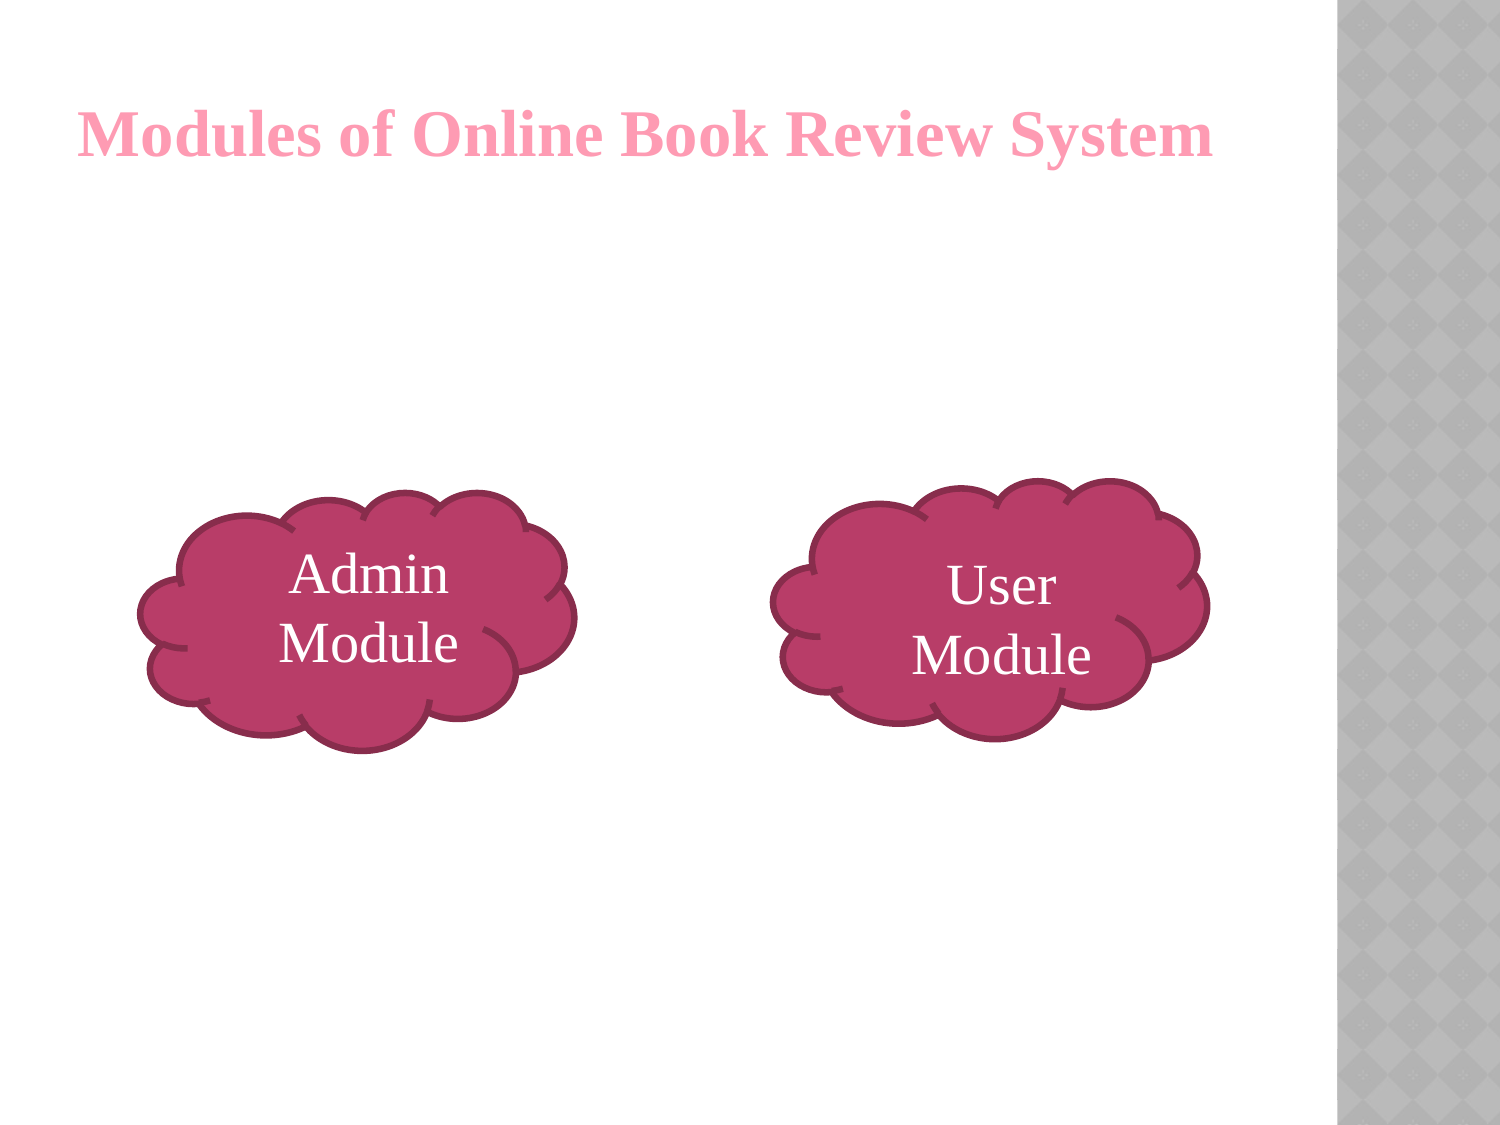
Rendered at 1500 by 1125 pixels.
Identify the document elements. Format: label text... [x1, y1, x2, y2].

text_box Modules of Online Book Review System [63, 81, 1231, 177]
text_box [136, 489, 578, 755]
text_box [769, 477, 1211, 743]
text_box Admin Module [246, 527, 493, 682]
text_box User Module [867, 538, 1137, 694]
